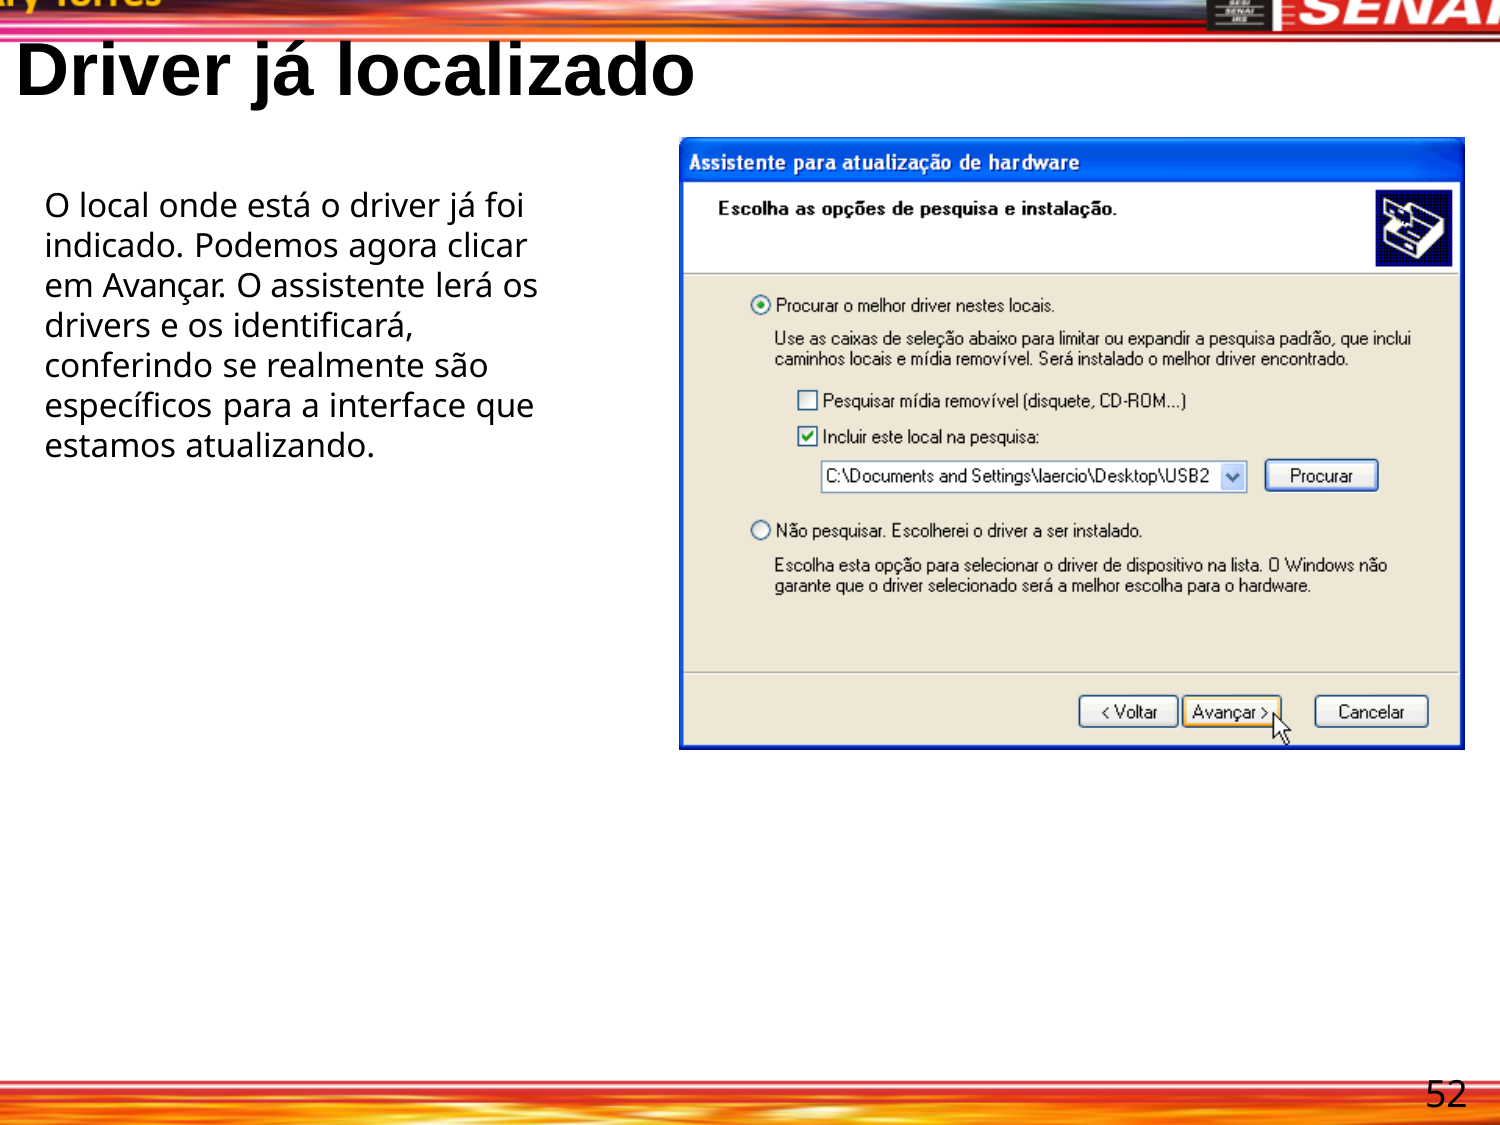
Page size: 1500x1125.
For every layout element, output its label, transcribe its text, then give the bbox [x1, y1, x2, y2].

slide_number 52 [1395, 1067, 1479, 1125]
picture [0, 0, 1500, 1125]
text_box O local onde está o driver já foi indicado. Podemos agora clicar em Avançar. O assistente lerá os drivers e os identificará, conferindo se realmente são específicos para a interface que estamos atualizando. [42, 182, 595, 464]
title Driver já localizado [12, 17, 701, 208]
